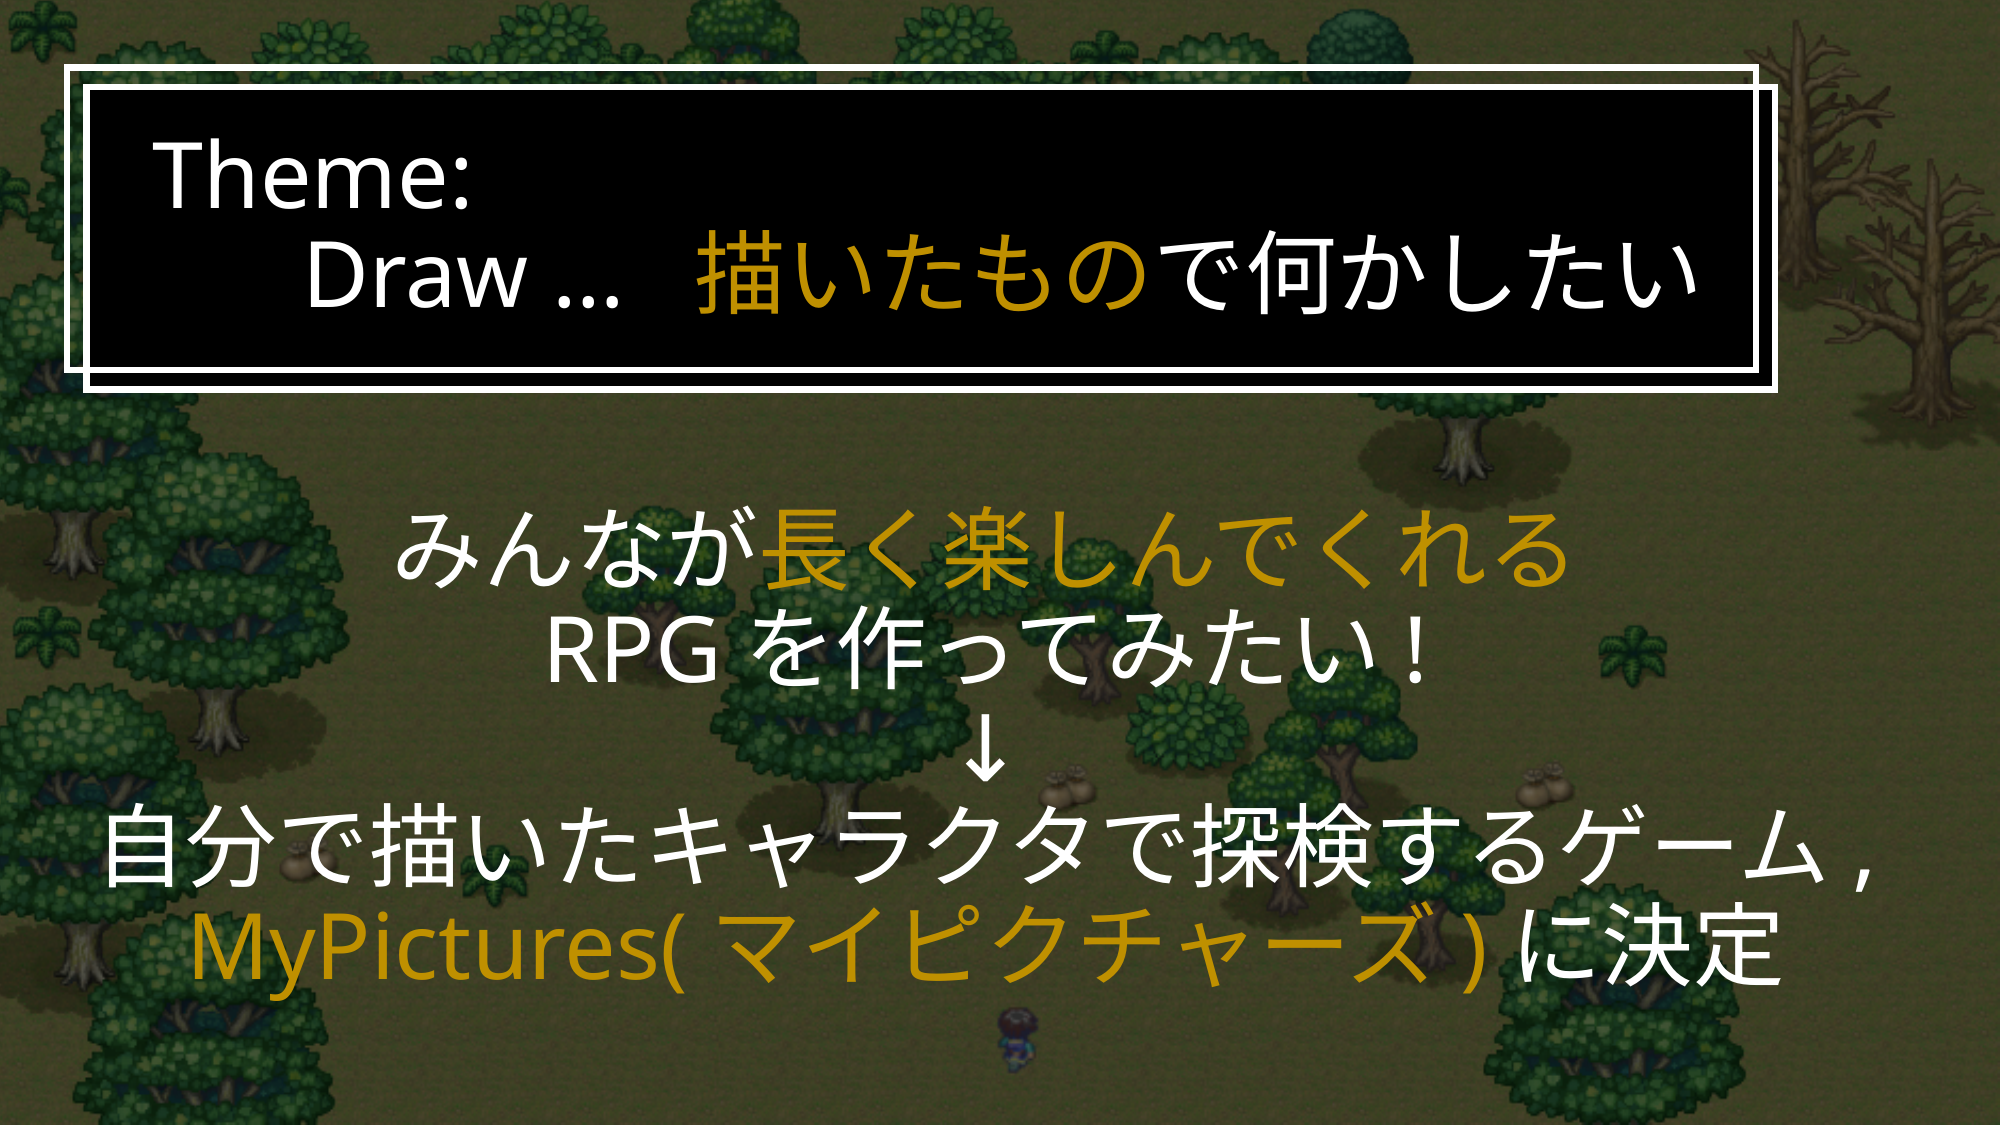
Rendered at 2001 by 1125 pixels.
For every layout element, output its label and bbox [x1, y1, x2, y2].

list [0, 0, 2000, 1125]
